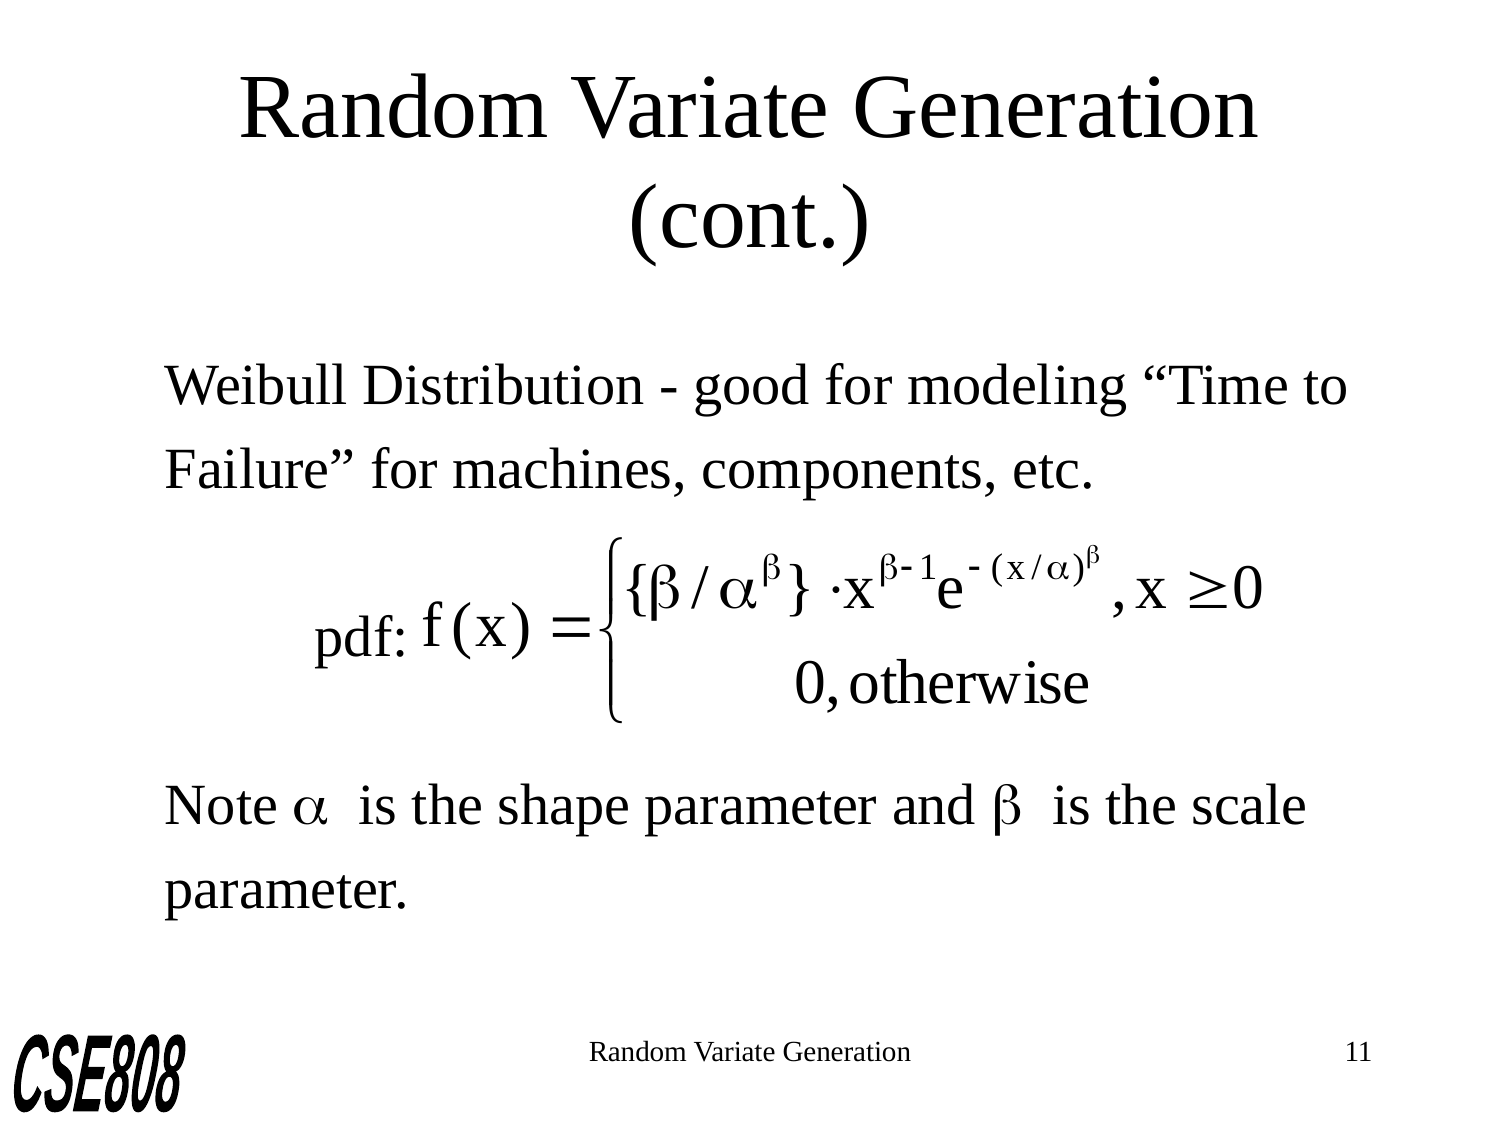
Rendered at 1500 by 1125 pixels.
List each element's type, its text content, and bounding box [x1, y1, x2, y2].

title Random Variate Generation (cont.) [112, 62, 1388, 251]
footer Random Variate Generation [512, 1024, 988, 1101]
slide_number 11 [1074, 1024, 1388, 1101]
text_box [412, 524, 1276, 737]
text_box Weibull Distribution - good for modeling “Time to Failure” for machines, components, etc. pdf: Note a is the shape parameter and b is the scale parameter. [150, 324, 1400, 928]
